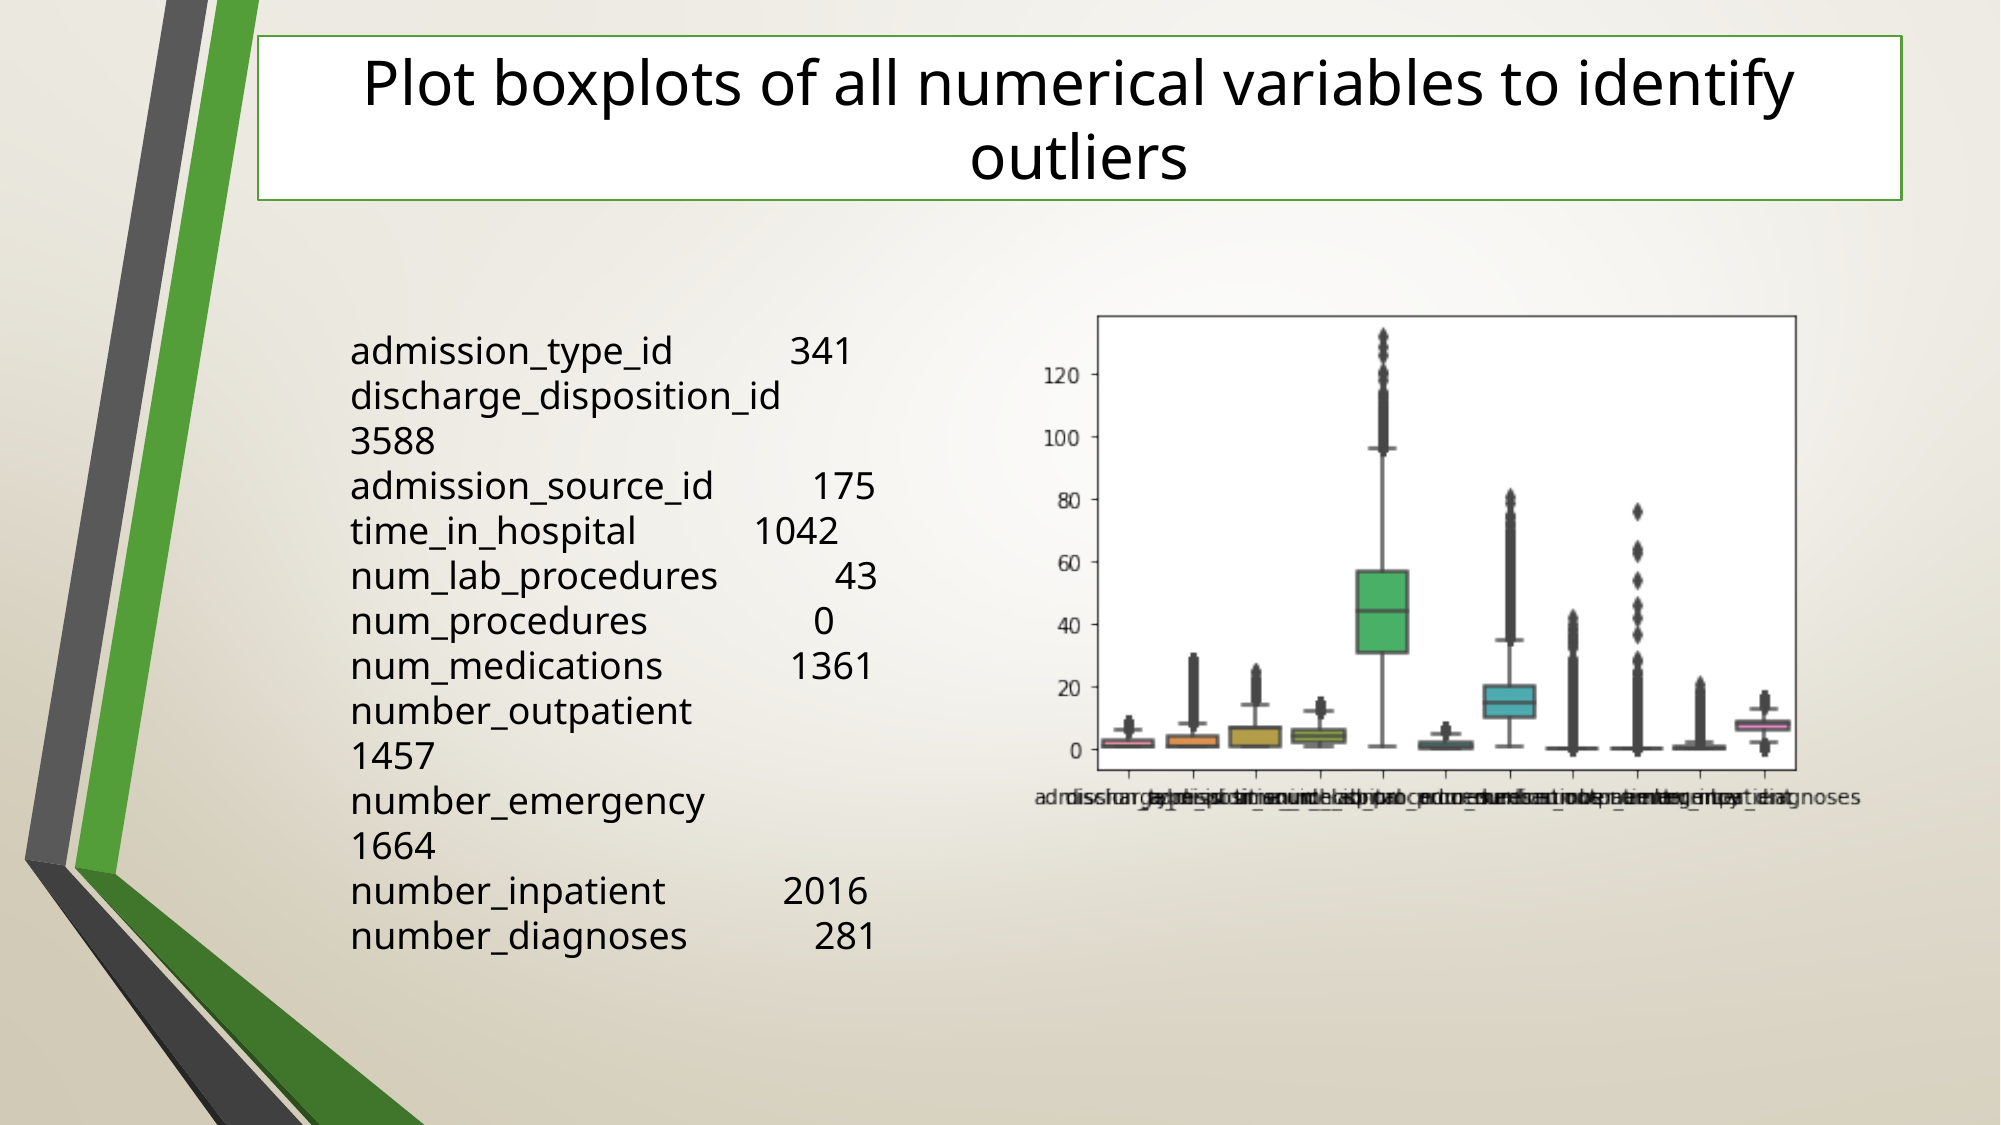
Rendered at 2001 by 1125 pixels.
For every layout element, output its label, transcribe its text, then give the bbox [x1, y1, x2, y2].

title Plot boxplots of all numerical variables to identify outliers [257, 35, 1903, 201]
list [1017, 302, 1877, 823]
text_box admission_type_id 341 discharge_disposition_id 3588 admission_source_id 175 time_in_hospital 1042 num_lab_procedures 43 num_procedures 0 num_medications 1361 number_outpatient 1457 number_emergency 1664 number_inpatient 2016 number_diagnoses 281 [335, 319, 900, 965]
